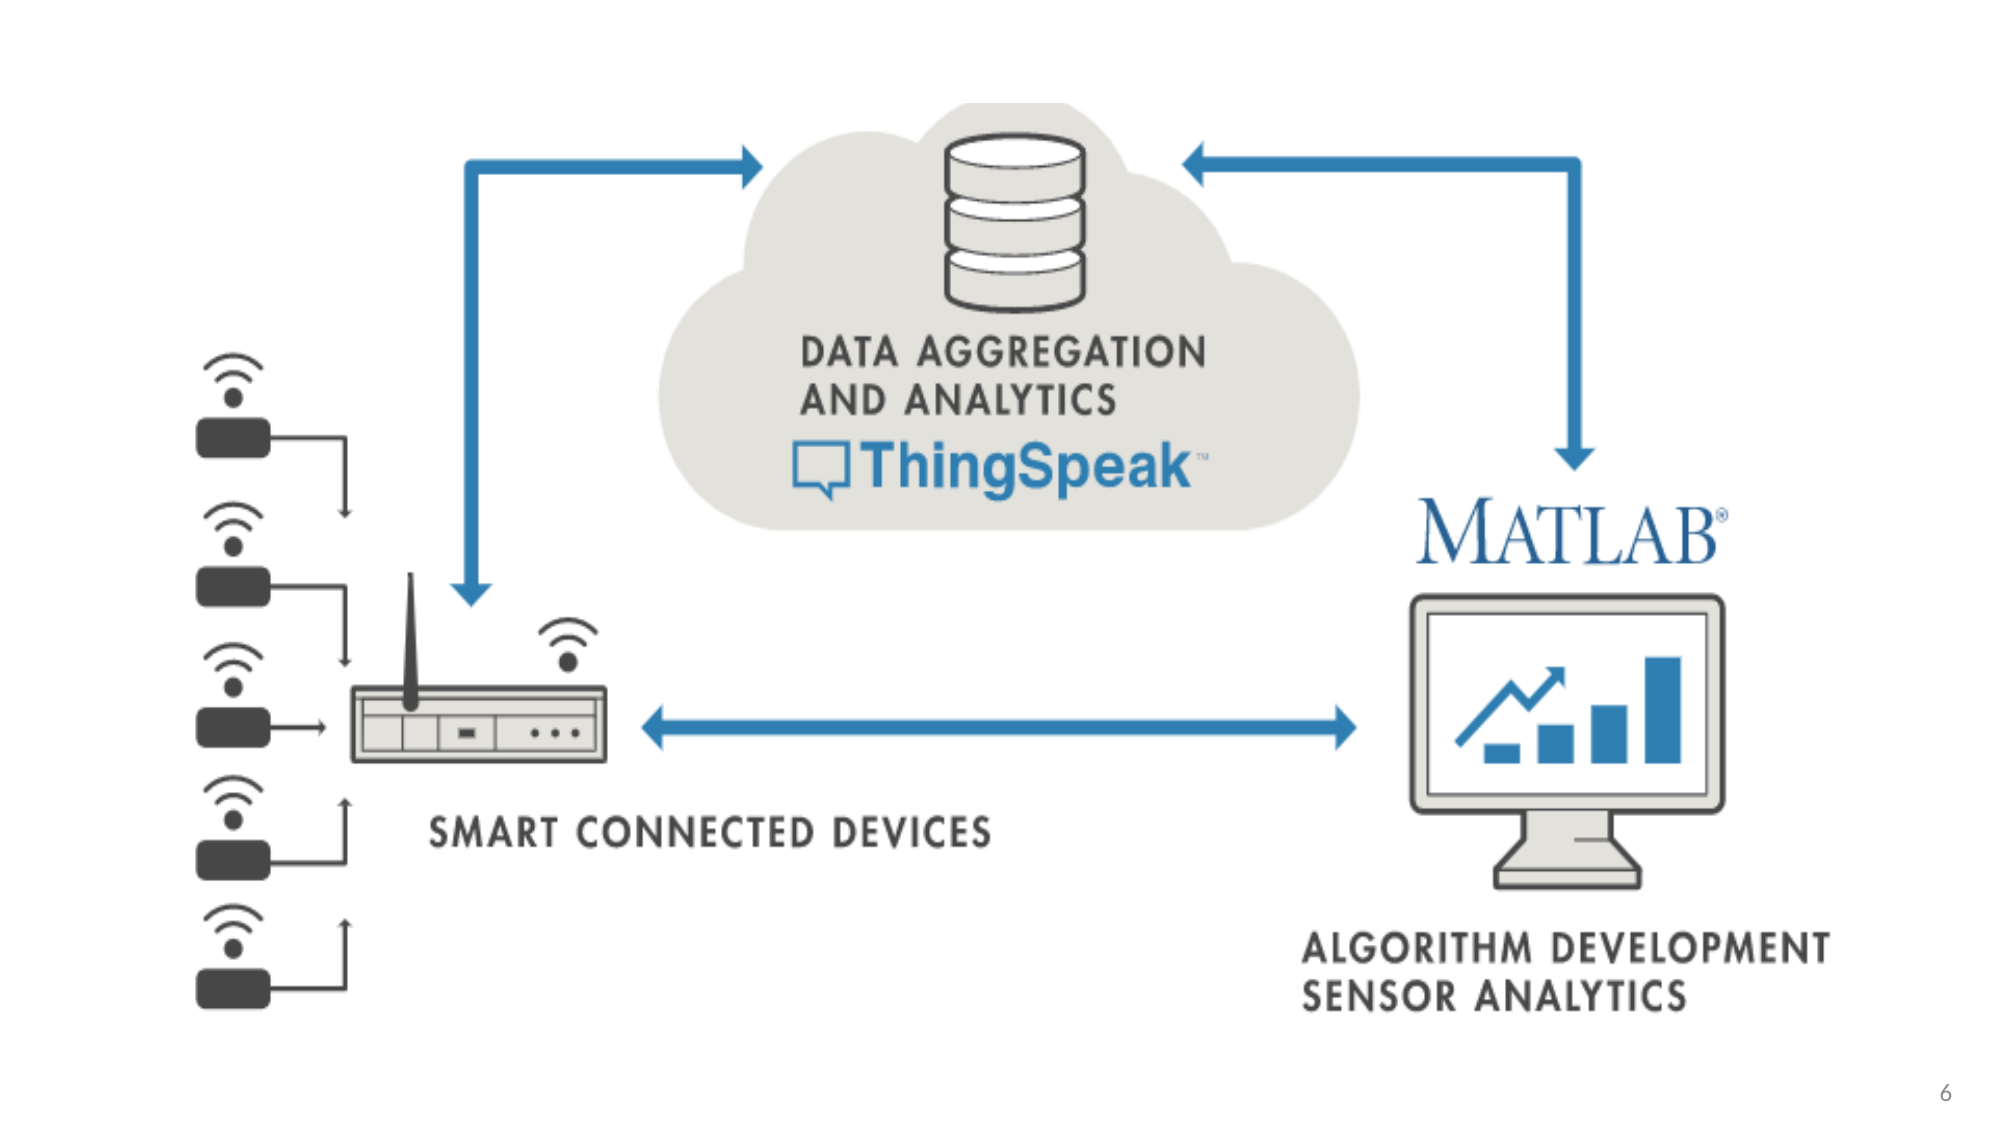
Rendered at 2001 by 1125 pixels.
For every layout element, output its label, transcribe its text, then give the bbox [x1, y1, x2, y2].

slide_number 6 [1894, 1061, 1968, 1121]
picture [140, 103, 1895, 1079]
